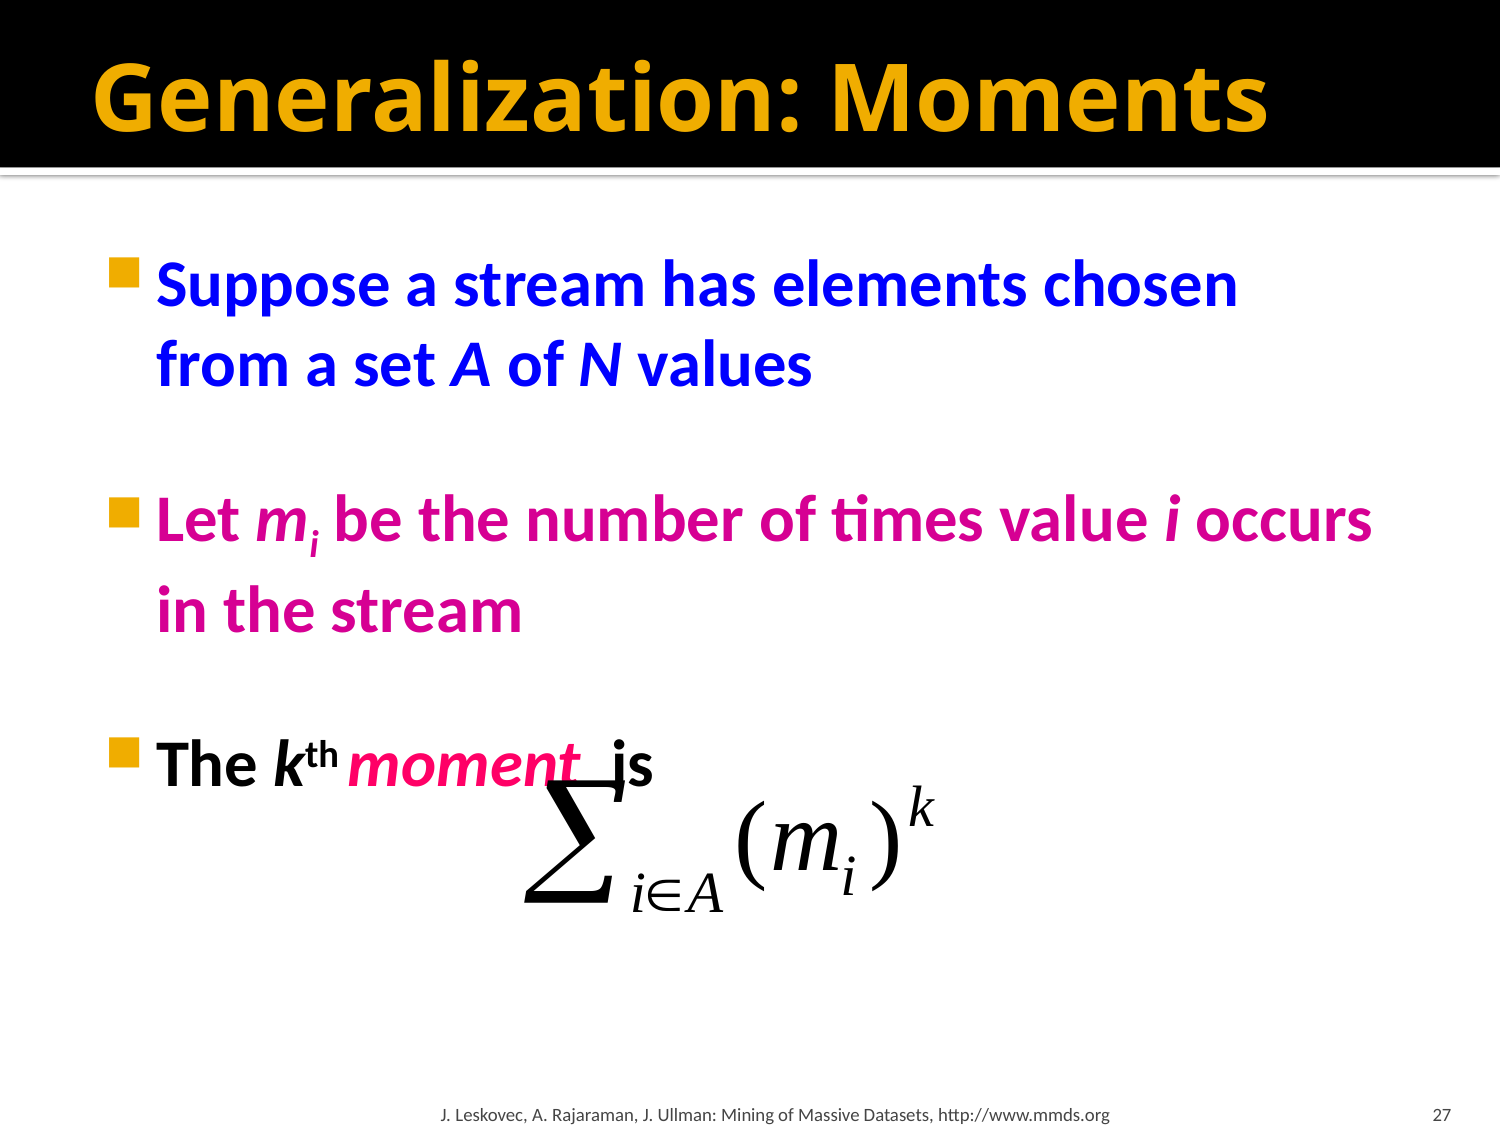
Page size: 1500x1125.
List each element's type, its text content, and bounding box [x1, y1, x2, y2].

list Suppose a stream has elements chosen from a set A of N values Let mi be the number of times value i occurs in the stream The kth moment is [75, 224, 1425, 1000]
slide_number 27 [1345, 1080, 1467, 1125]
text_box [508, 762, 967, 938]
footer J. Leskovec, A. Rajaraman, J. Ullman: Mining of Massive Datasets, http://www.mmds.org [433, 1080, 1337, 1125]
title Generalization: Moments [75, 12, 1425, 175]
